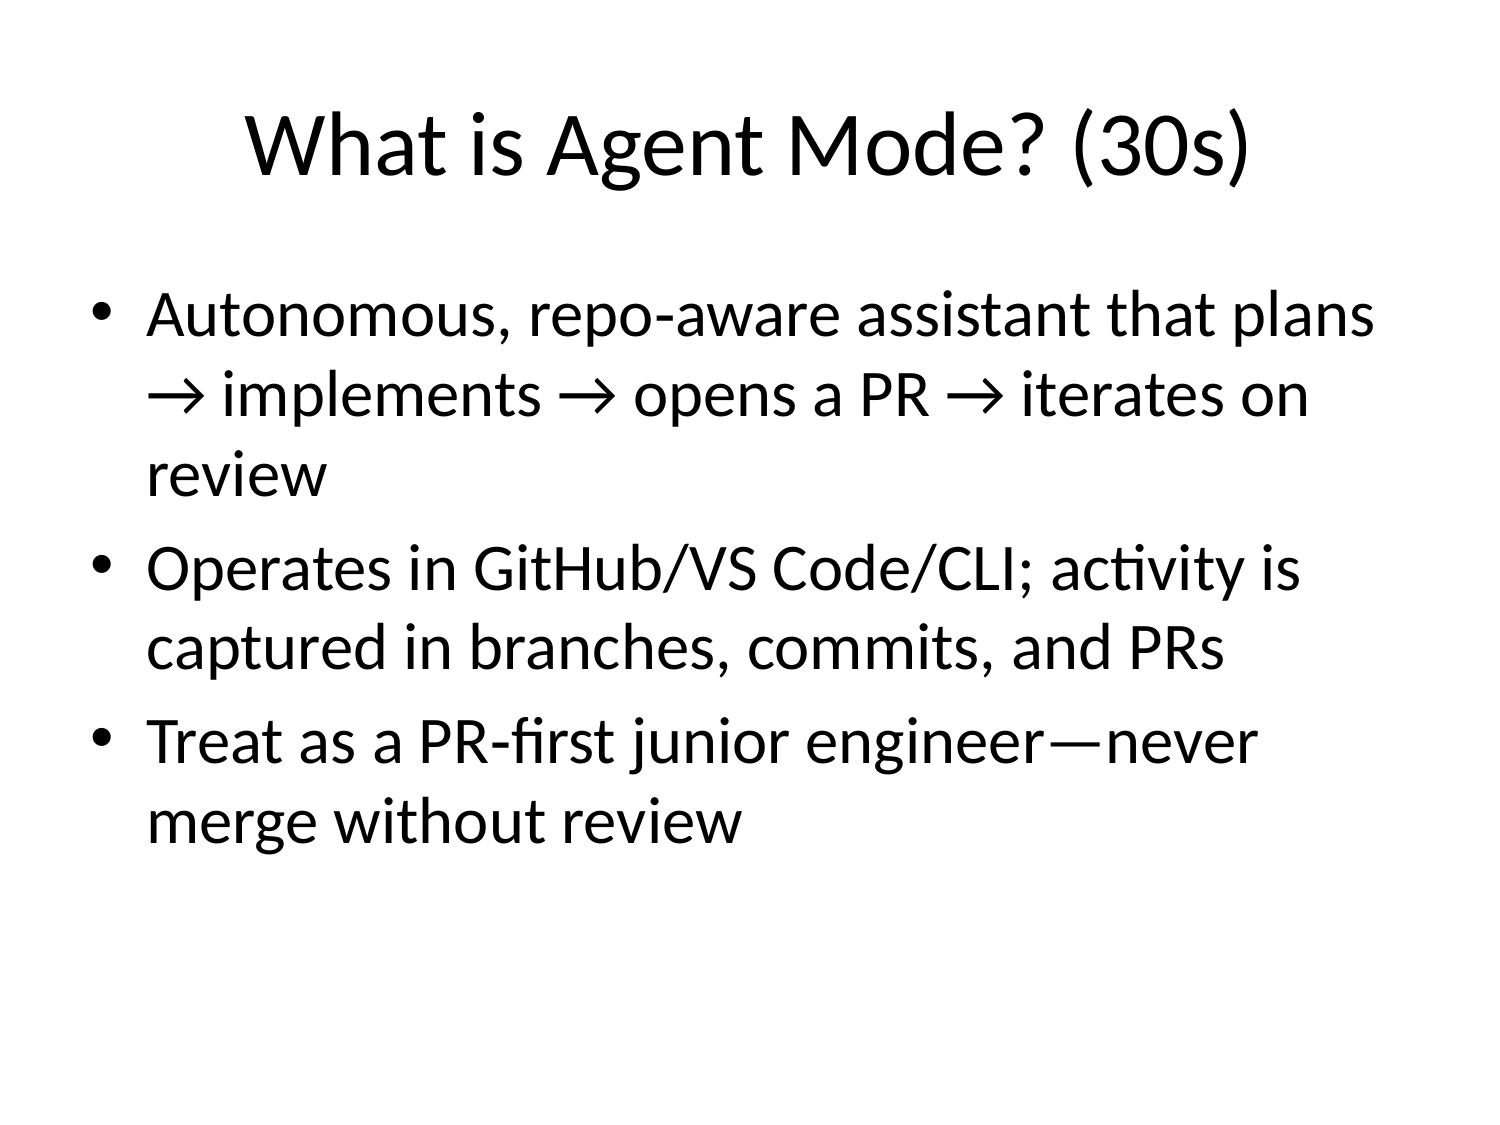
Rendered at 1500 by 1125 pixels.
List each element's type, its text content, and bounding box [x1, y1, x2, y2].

list Autonomous, repo‑aware assistant that plans → implements → opens a PR → iterates on review Operates in GitHub/VS Code/CLI; activity is captured in branches, commits, and PRs Treat as a PR‑first junior engineer—never merge without review [75, 262, 1425, 1005]
title What is Agent Mode? (30s) [75, 45, 1425, 233]
